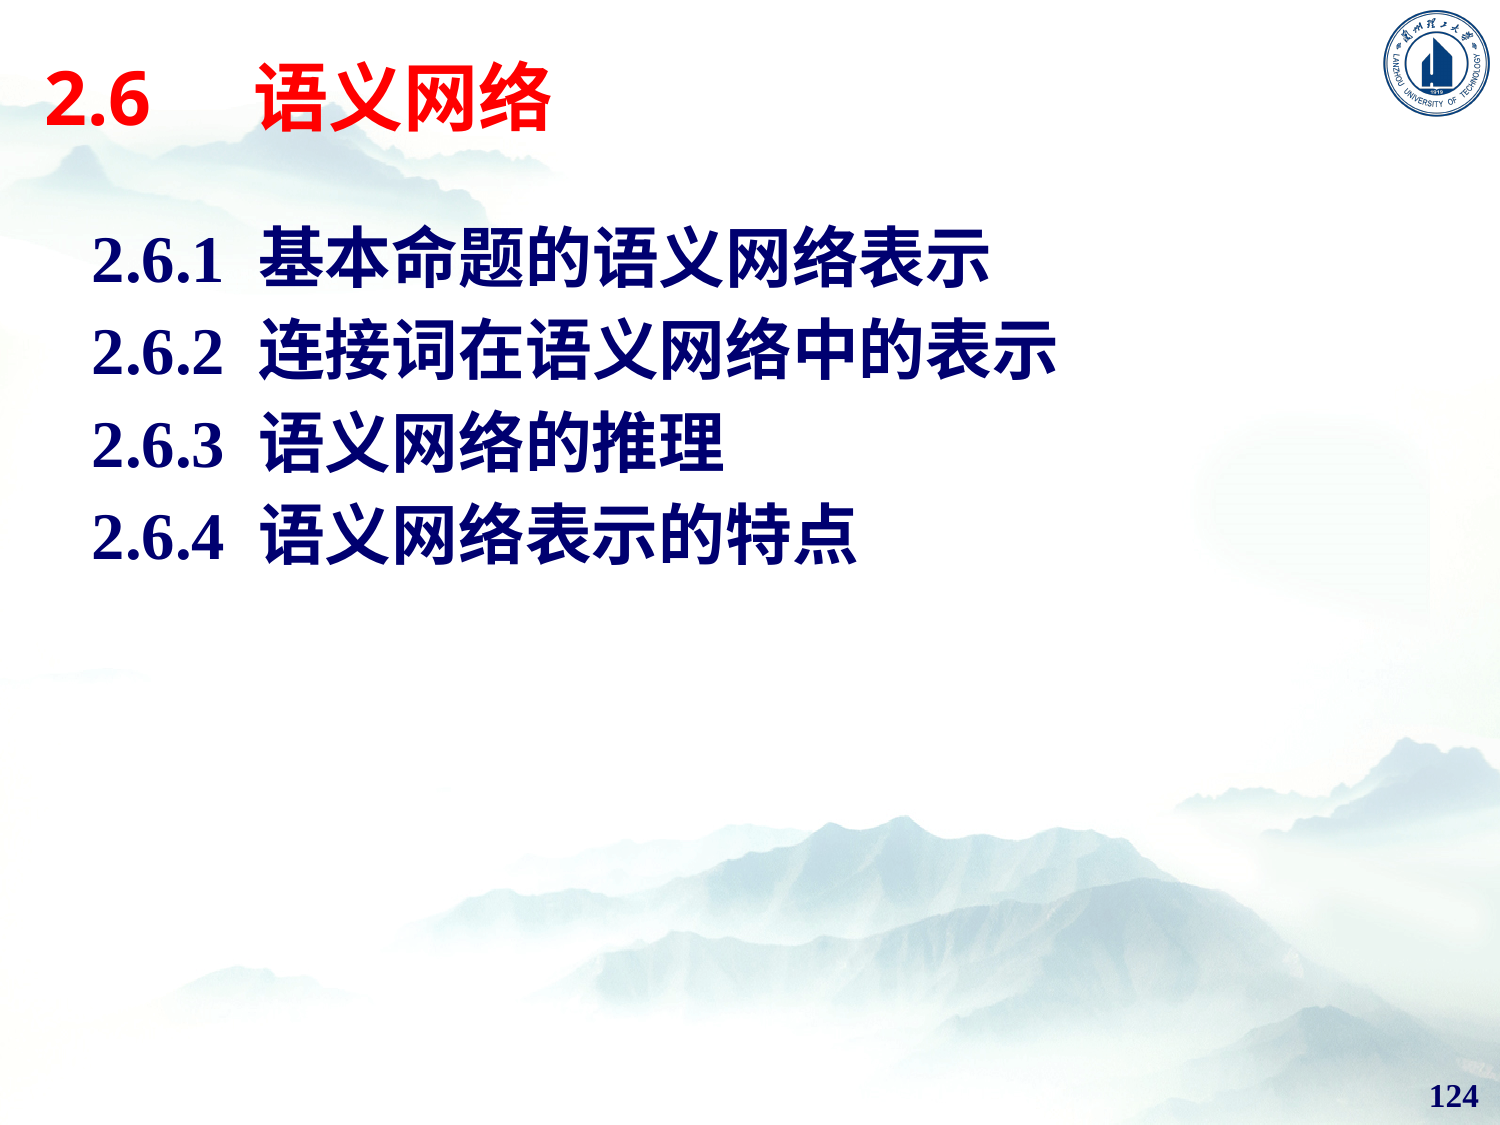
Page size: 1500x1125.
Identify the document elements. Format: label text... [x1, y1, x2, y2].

title 2.6 语义网络 [29, 42, 1305, 191]
slide_number 124 [1181, 1066, 1495, 1125]
picture [0, 0, 1500, 1125]
list 2.6.1 基本命题的语义网络表示 2.6.2 连接词在语义网络中的表示 2.6.3 语义网络的推理 2.6.4 语义网络表示的特点 [76, 208, 1436, 1067]
